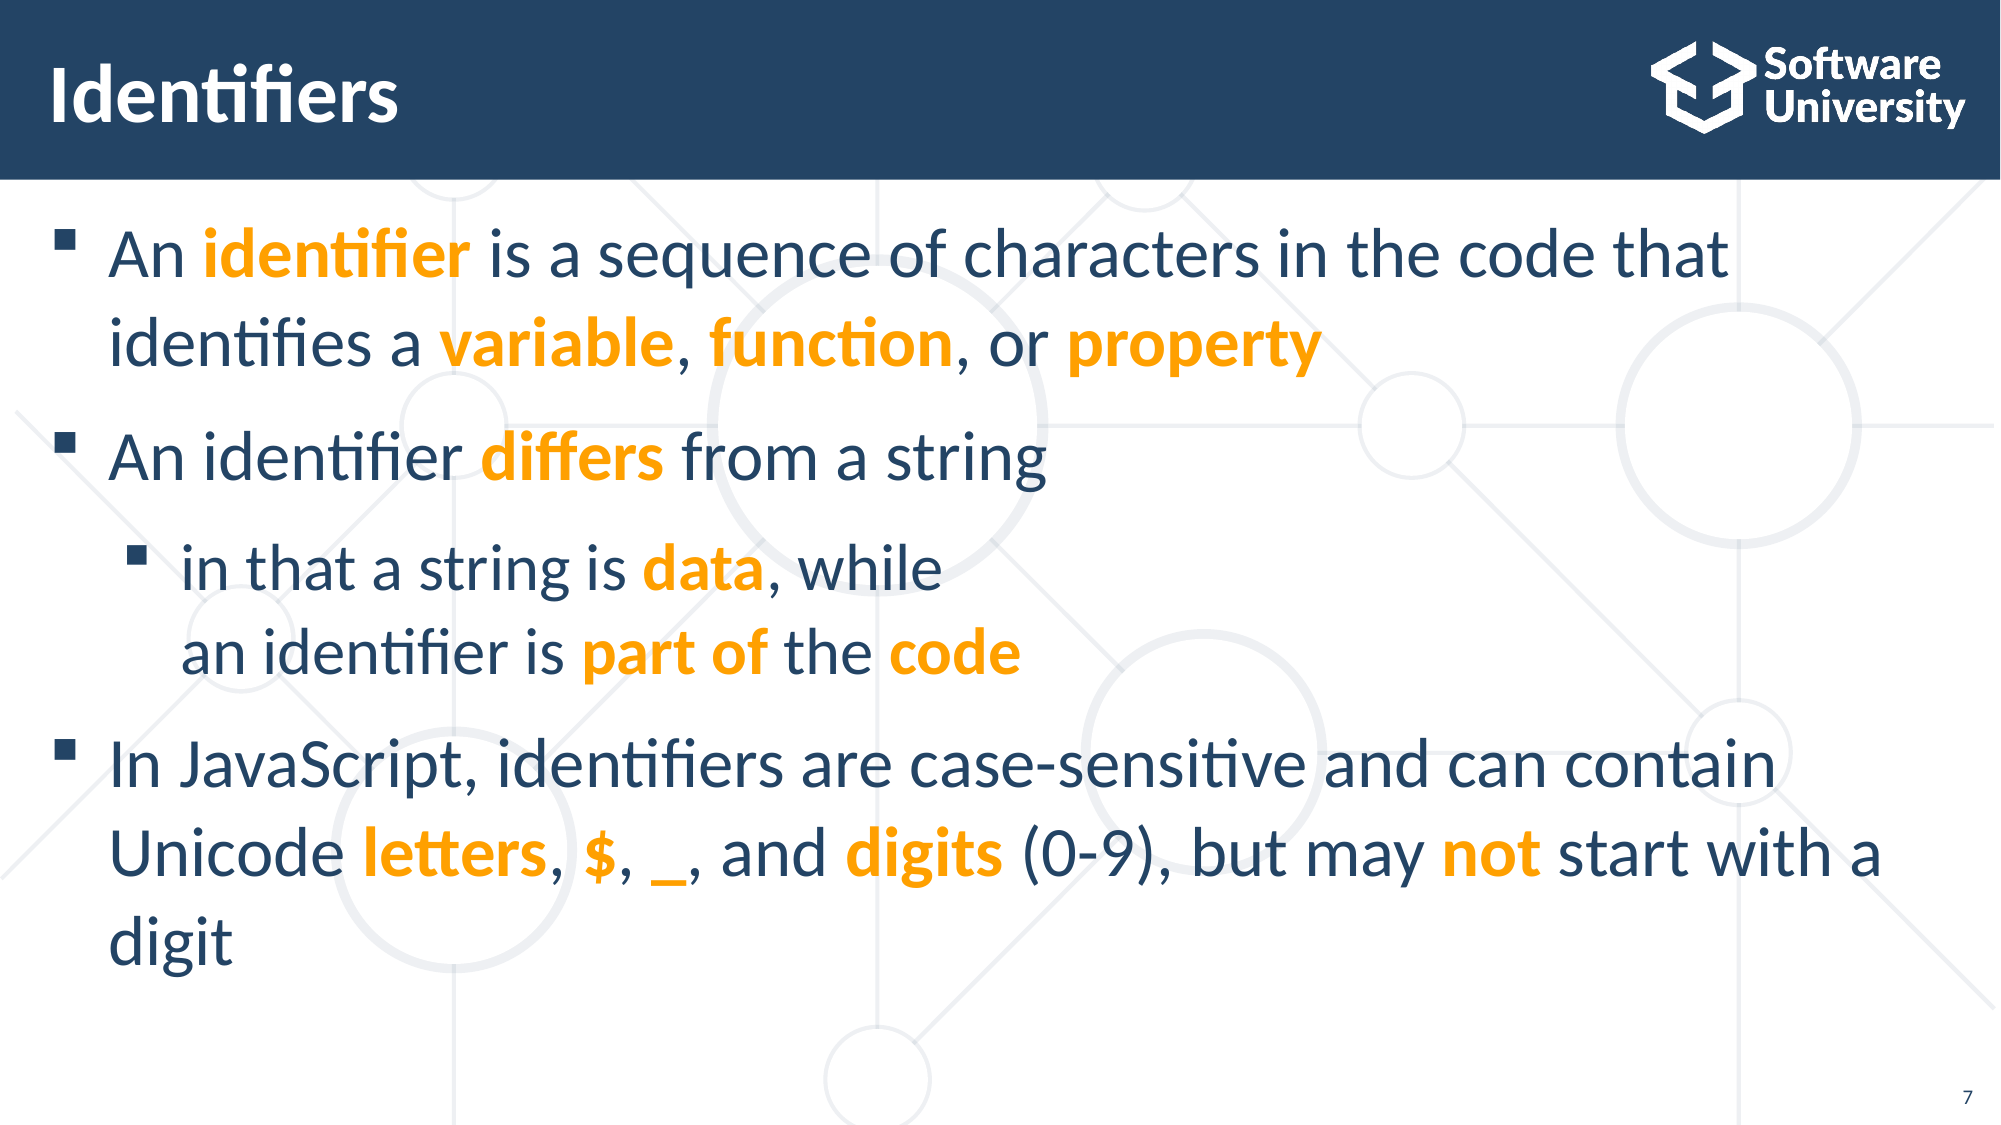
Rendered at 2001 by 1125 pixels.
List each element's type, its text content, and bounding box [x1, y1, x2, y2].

title Identifiers [31, 16, 1625, 162]
slide_number 7 [1927, 1067, 1989, 1117]
list An identifier is a sequence of characters in the code that identifies a variable, function, or property An identifier differs from a string in that a string is data, while an identifier is part of the code In JavaScript, identifiers are case-sensitive and can contain Unicode letters, $, _, and digits (0-9), but may not start with a digit [31, 196, 1970, 1104]
picture [1651, 41, 1966, 134]
